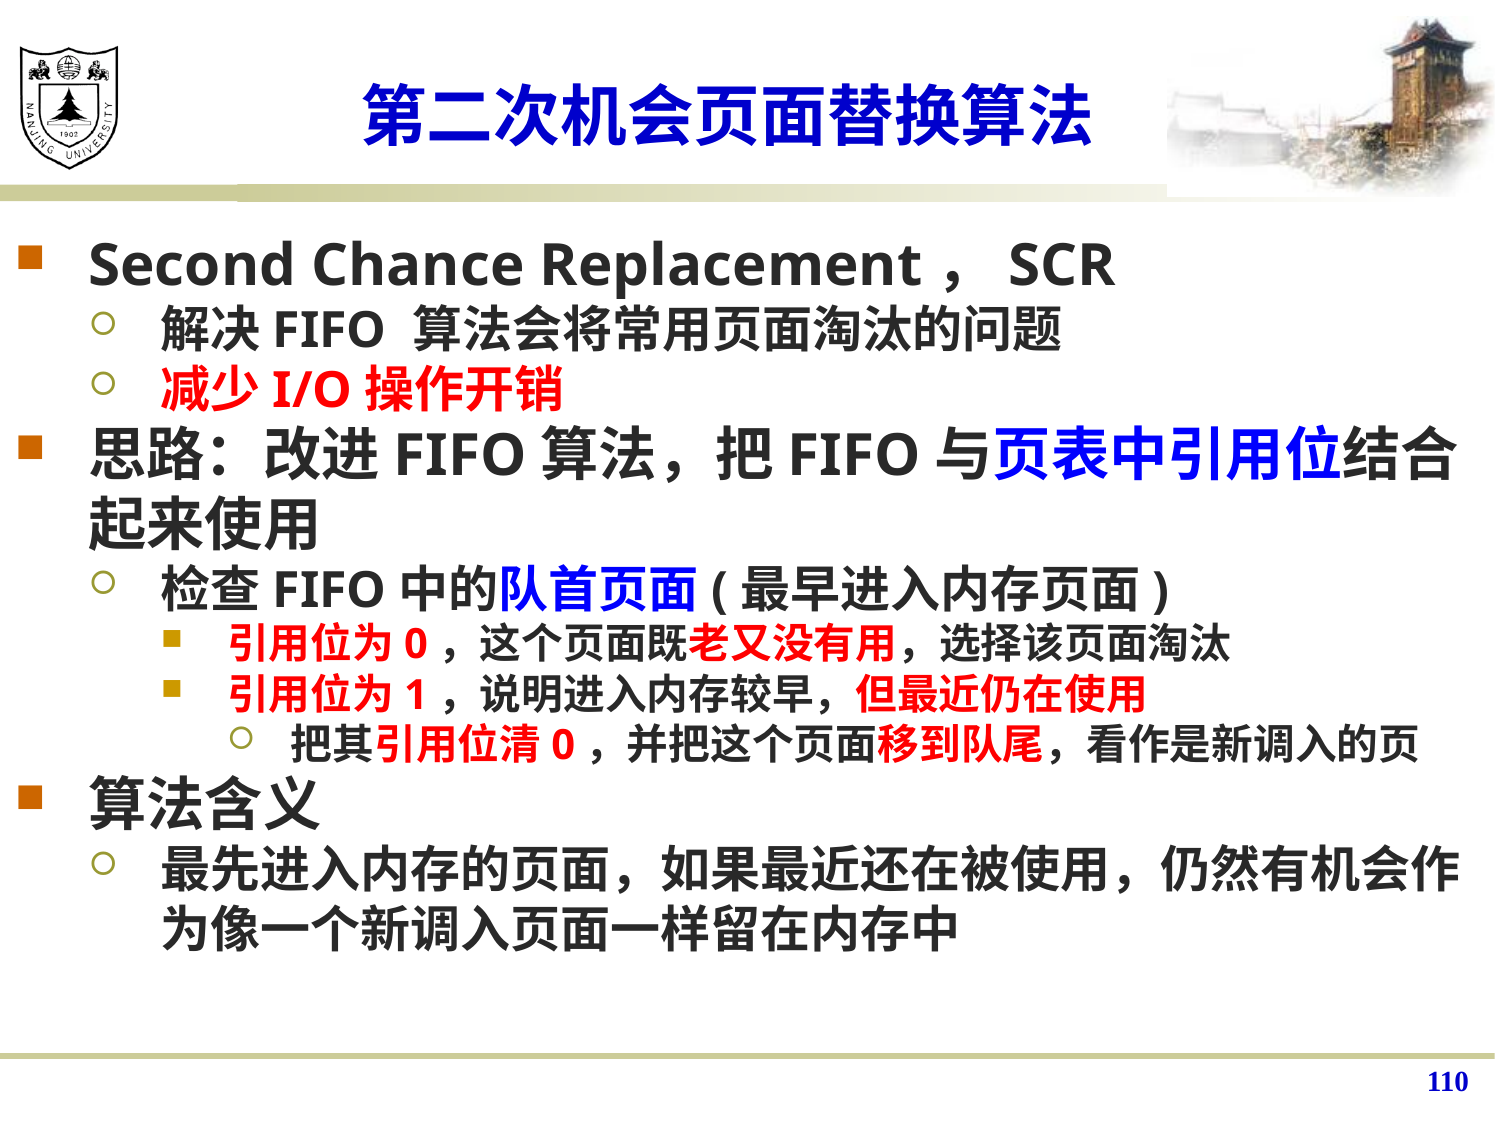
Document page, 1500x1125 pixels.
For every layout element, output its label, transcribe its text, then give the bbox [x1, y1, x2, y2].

slide_number 110 [1399, 1054, 1496, 1125]
picture [1167, 16, 1495, 197]
picture [0, 1053, 1495, 1059]
list Second Chance Replacement，SCR 解决FIFO 算法会将常用页面淘汰的问题 减少I/O操作开销 思路：改进FIFO算法，把FIFO与页表中引用位结合起来使用 检查FIFO中的队首页面(最早进入内存页面) 引用位为0，这个页面既老又没有用，选择该页面淘汰 引用位为1，说明进入内存较早，但最近仍在使用 把其引用位清0，并把这个页面移到队尾，看作是新调入的页 算法含义 最先进入内存的页面，如果最近还在被使用，仍然有机会作为像一个新调入页面一样留在内存中 [0, 219, 1500, 1035]
title 第二次机会页面替换算法 [123, 66, 1331, 161]
picture [14, 42, 124, 173]
